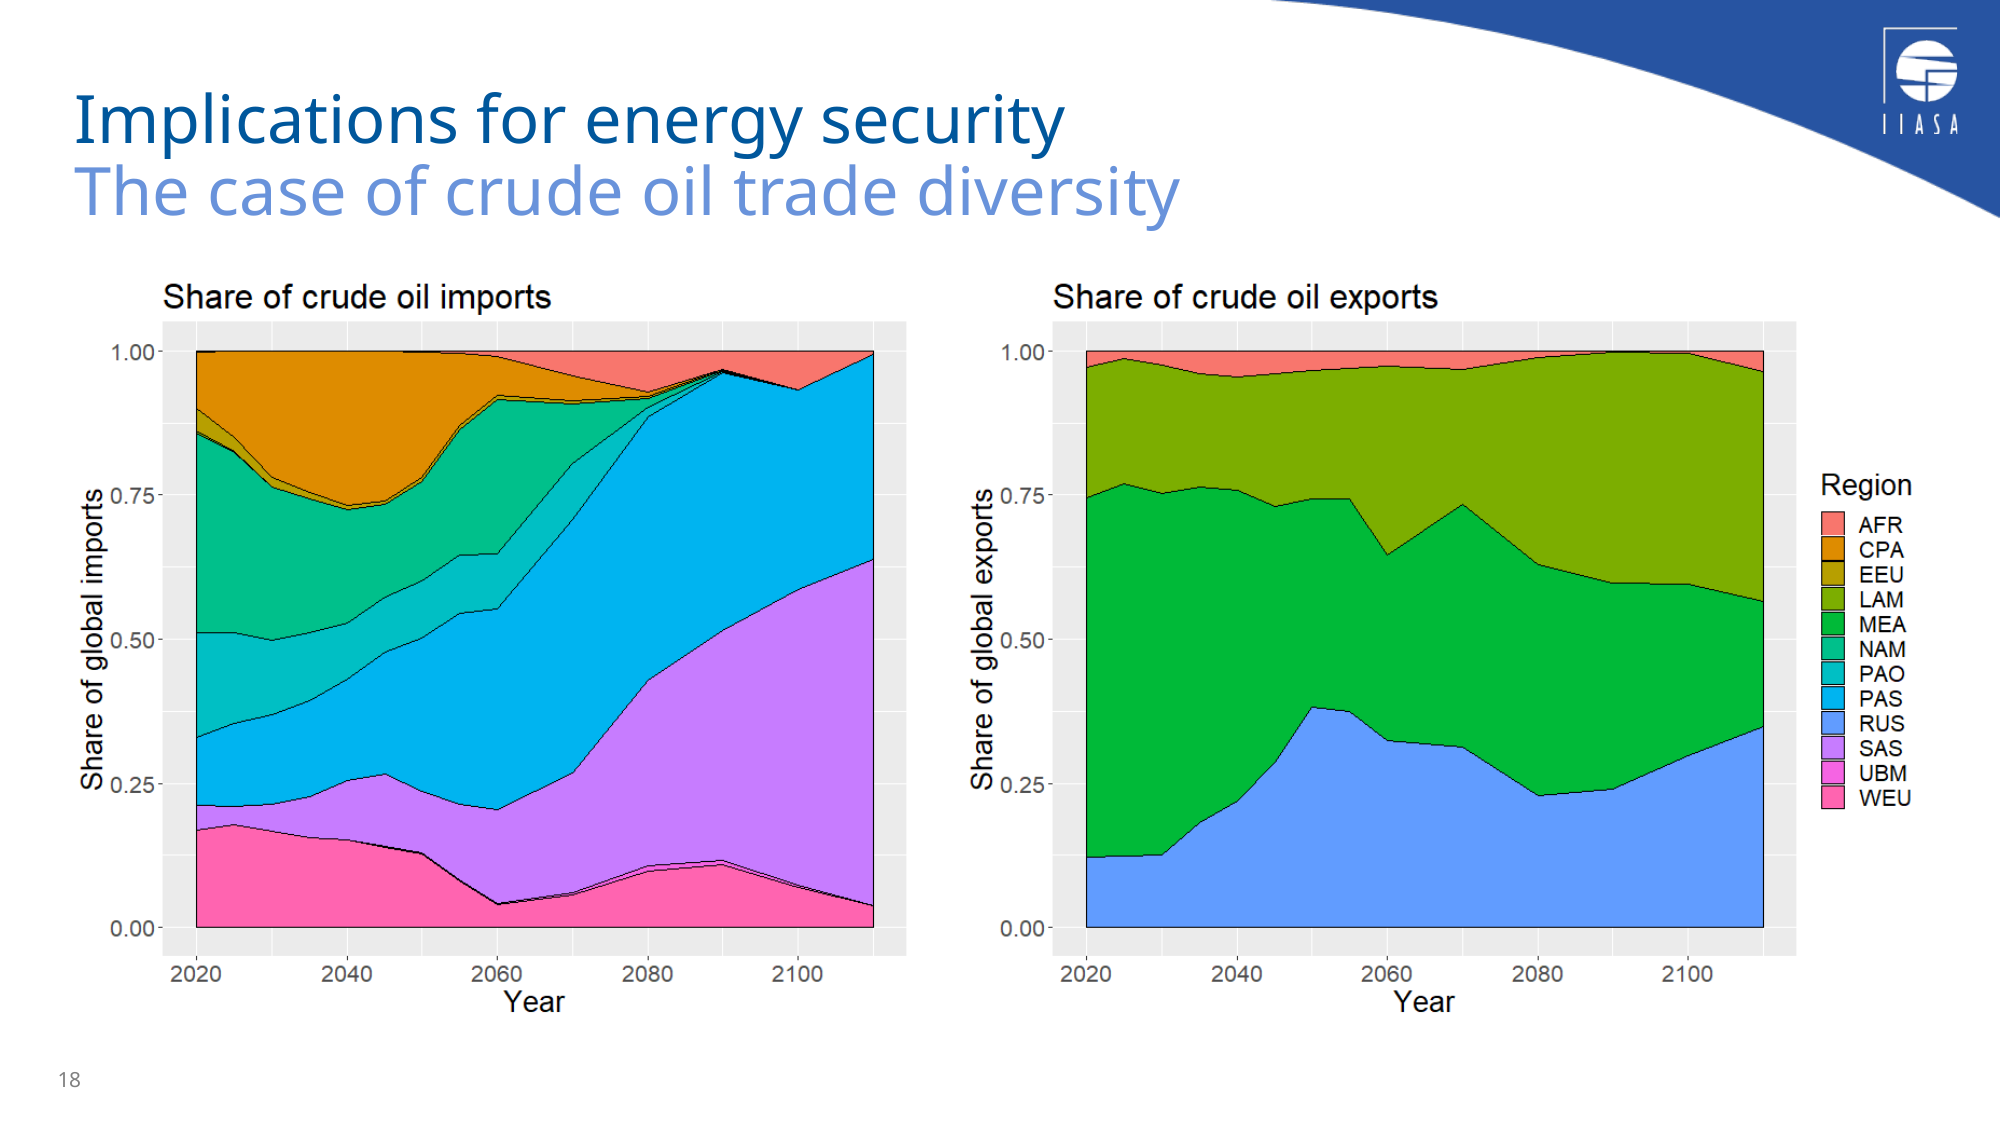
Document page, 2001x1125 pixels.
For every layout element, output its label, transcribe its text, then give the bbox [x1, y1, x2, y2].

slide_number 18 [42, 1042, 493, 1102]
title Implications for energy security The case of crude oil trade diversity [59, 59, 1863, 257]
picture [0, 0, 2000, 1125]
